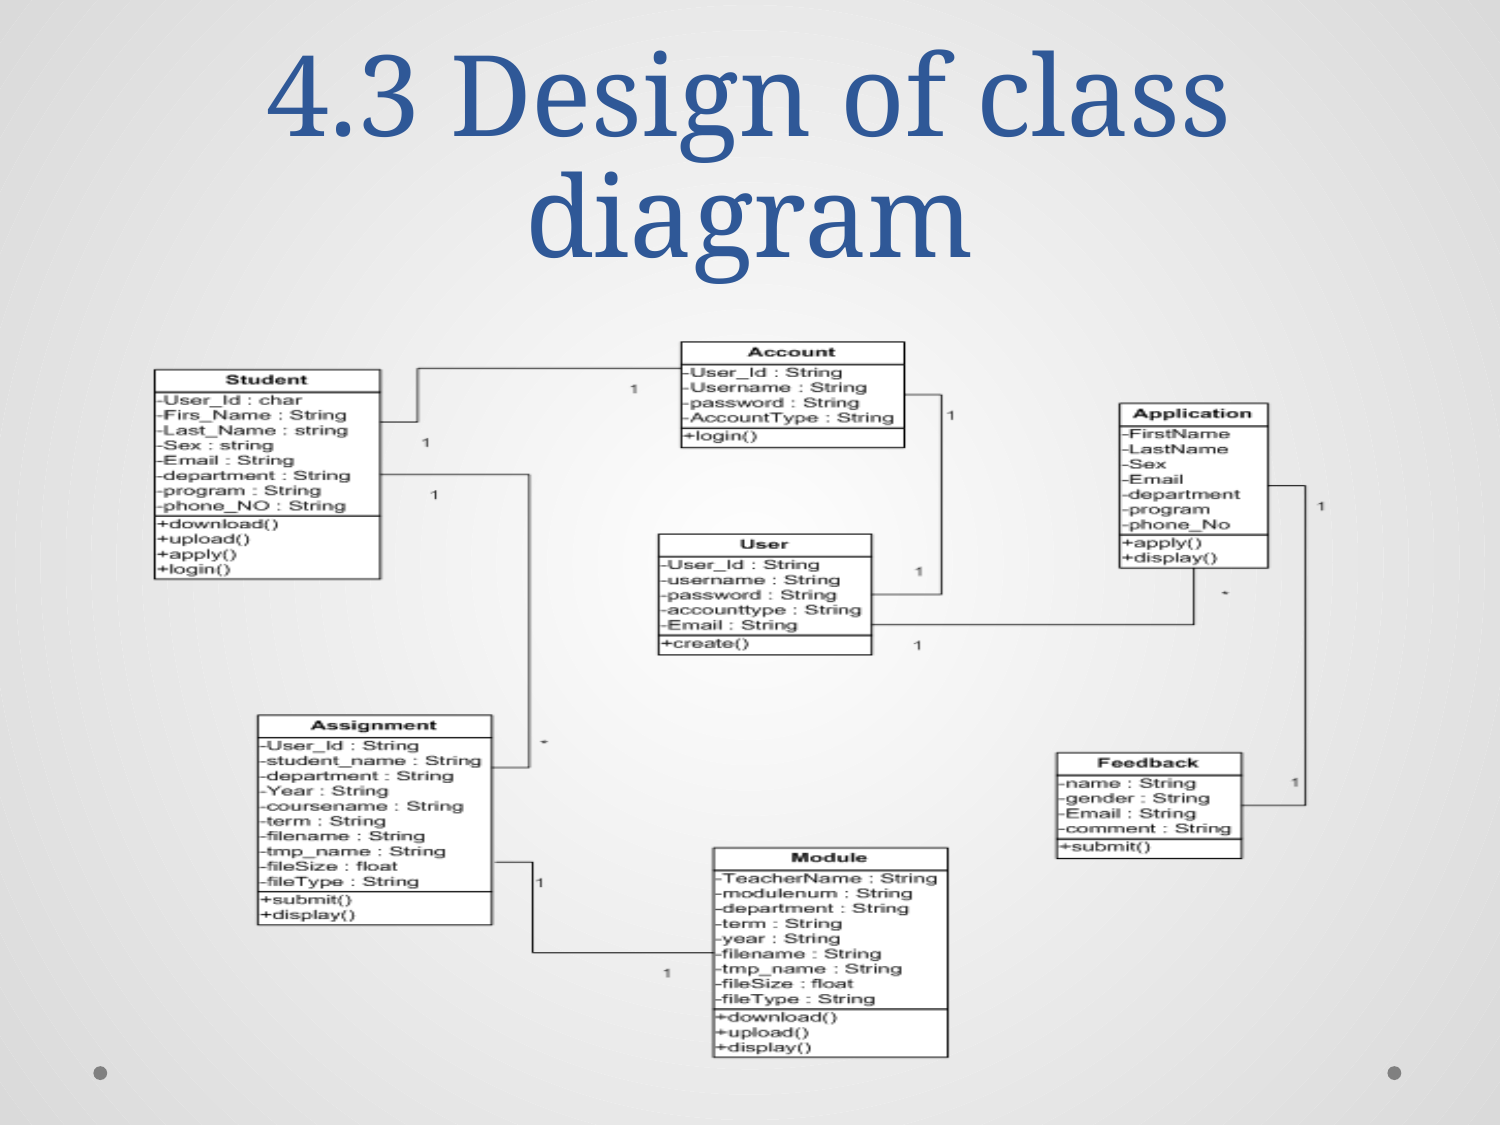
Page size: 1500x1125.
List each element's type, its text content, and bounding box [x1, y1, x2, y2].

title 4.3 Design of class diagram [61, 0, 1438, 288]
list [149, 237, 1376, 1063]
